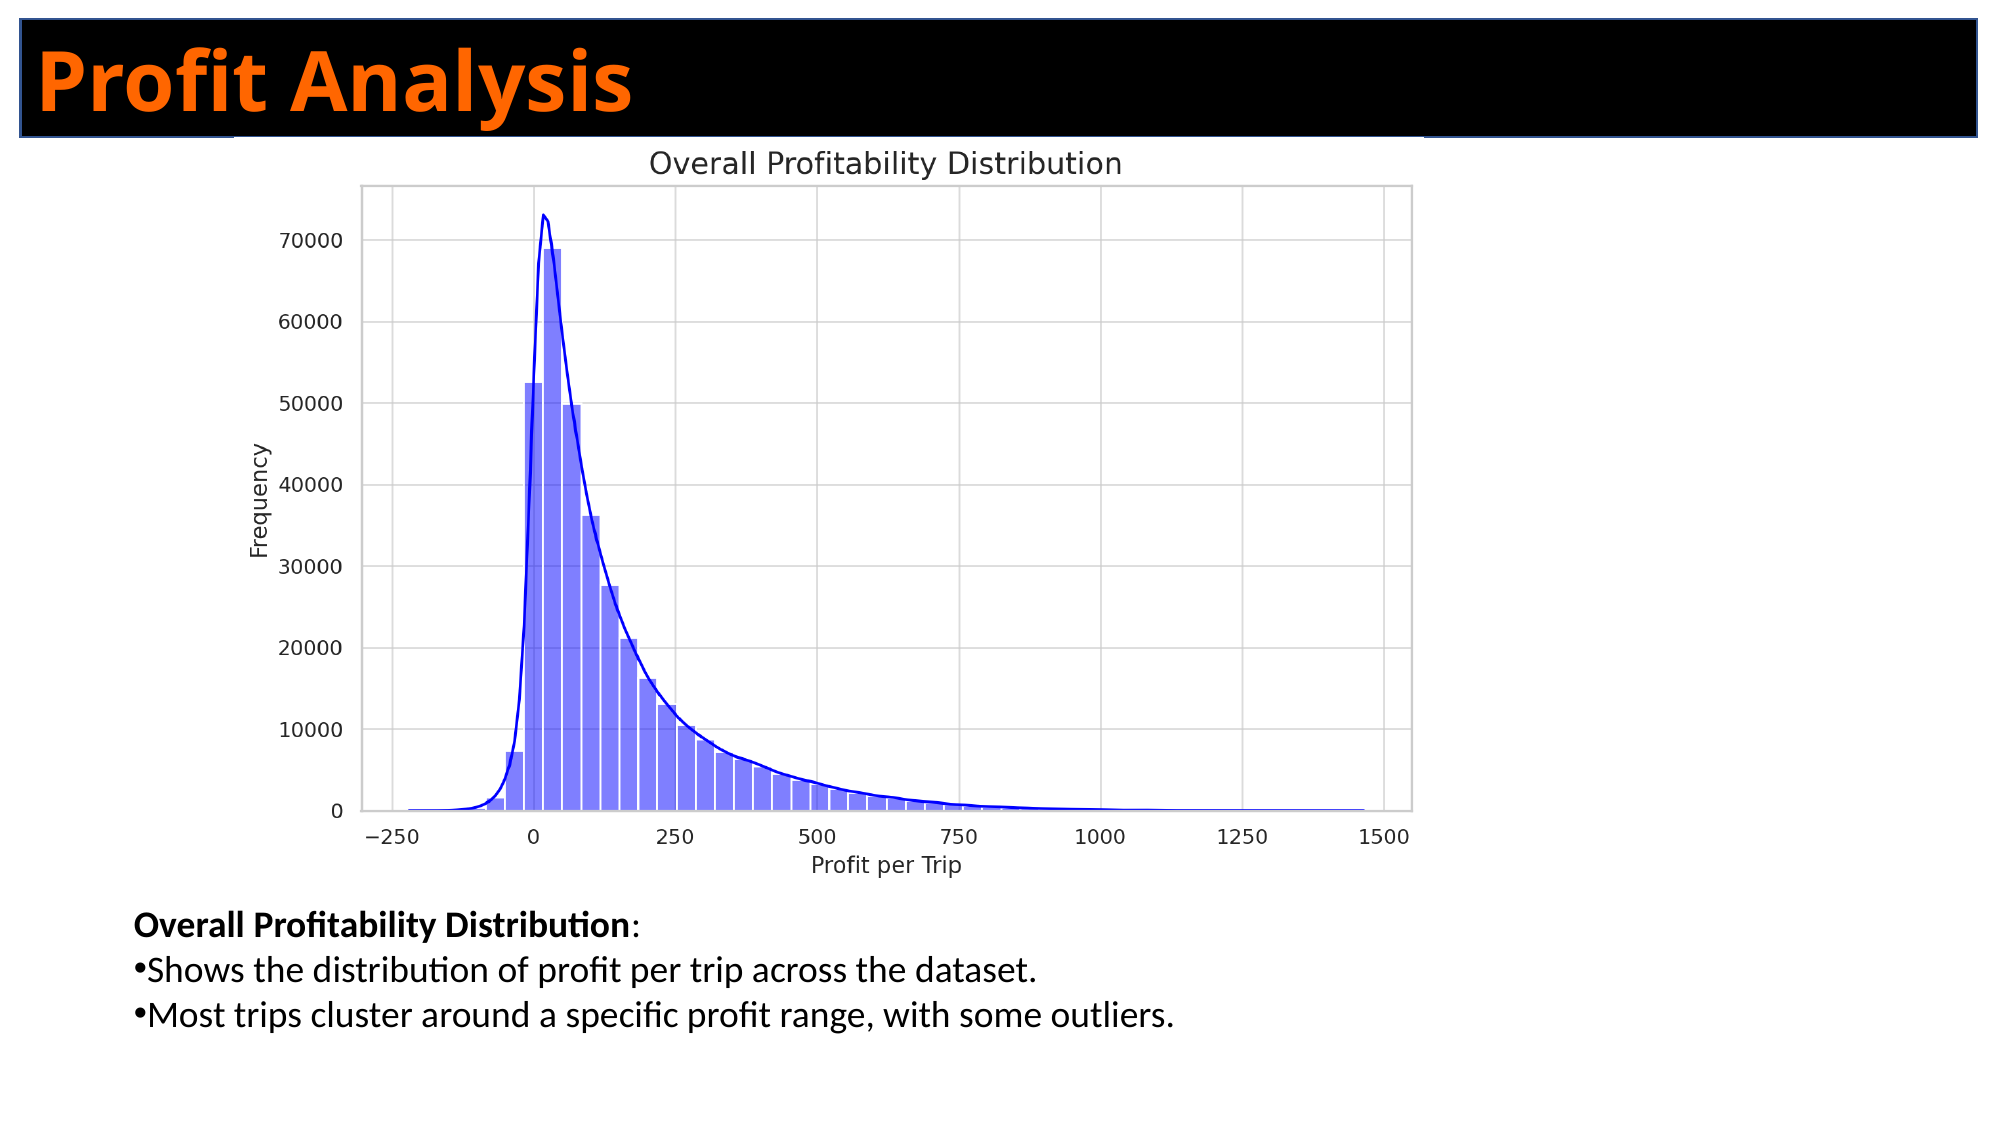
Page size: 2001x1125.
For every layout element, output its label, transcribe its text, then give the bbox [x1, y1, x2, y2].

text_box Overall Profitability Distribution: Shows the distribution of profit per trip across the dataset. Most trips cluster around a specific profit range, with some outliers. [119, 892, 1900, 1042]
text_box Profit Analysis [19, 18, 1978, 138]
picture [234, 137, 1424, 891]
